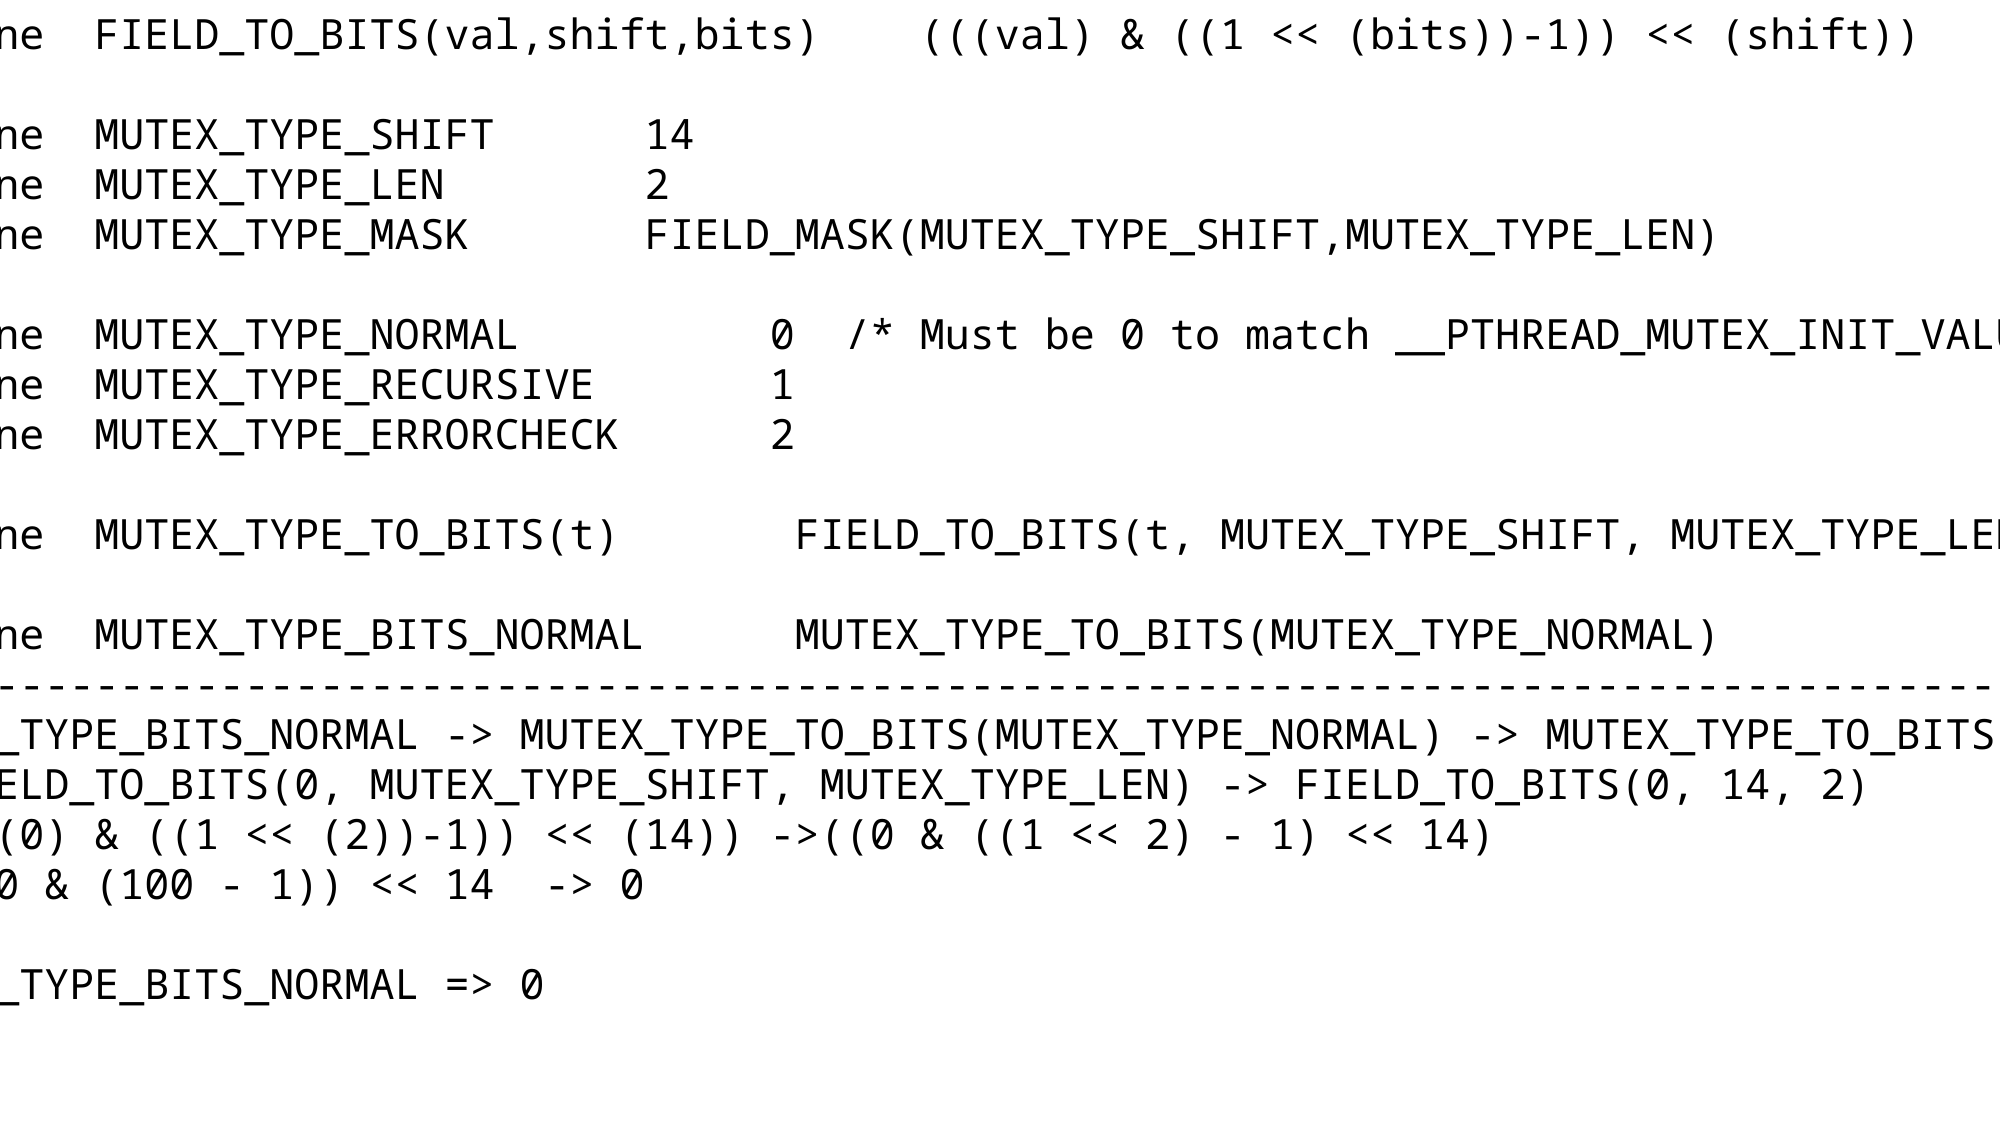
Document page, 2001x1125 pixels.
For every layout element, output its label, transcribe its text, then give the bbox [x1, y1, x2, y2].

text_box #define FIELD_TO_BITS(val,shift,bits) (((val) & ((1 << (bits))-1)) << (shift)) #define MUTEX_TYPE_SHIFT 14 #define MUTEX_TYPE_LEN 2 #define MUTEX_TYPE_MASK FIELD_MASK(MUTEX_TYPE_SHIFT,MUTEX_TYPE_LEN) #define MUTEX_TYPE_NORMAL 0 /* Must be 0 to match __PTHREAD_MUTEX_INIT_VALUE */ #define MUTEX_TYPE_RECURSIVE 1 #define MUTEX_TYPE_ERRORCHECK 2 #define MUTEX_TYPE_TO_BITS(t) FIELD_TO_BITS(t, MUTEX_TYPE_SHIFT, MUTEX_TYPE_LEN) #define MUTEX_TYPE_BITS_NORMAL MUTEX_TYPE_TO_BITS(MUTEX_TYPE_NORMAL) ------------------------------------------------------------------------------------------- MUTEX_TYPE_BITS_NORMAL -> MUTEX_TYPE_TO_BITS(MUTEX_TYPE_NORMAL) -> MUTEX_TYPE_TO_BITS(0) -> FIELD_TO_BITS(0, MUTEX_TYPE_SHIFT, MUTEX_TYPE_LEN) -> FIELD_TO_BITS(0, 14, 2) -> (((0) & ((1 << (2))-1)) << (14)) ->((0 & ((1 << 2) - 1) << 14) -> ((0 & (100 - 1)) << 14 -> 0 MUTEX_TYPE_BITS_NORMAL => 0 [0, 0, 2000, 1066]
